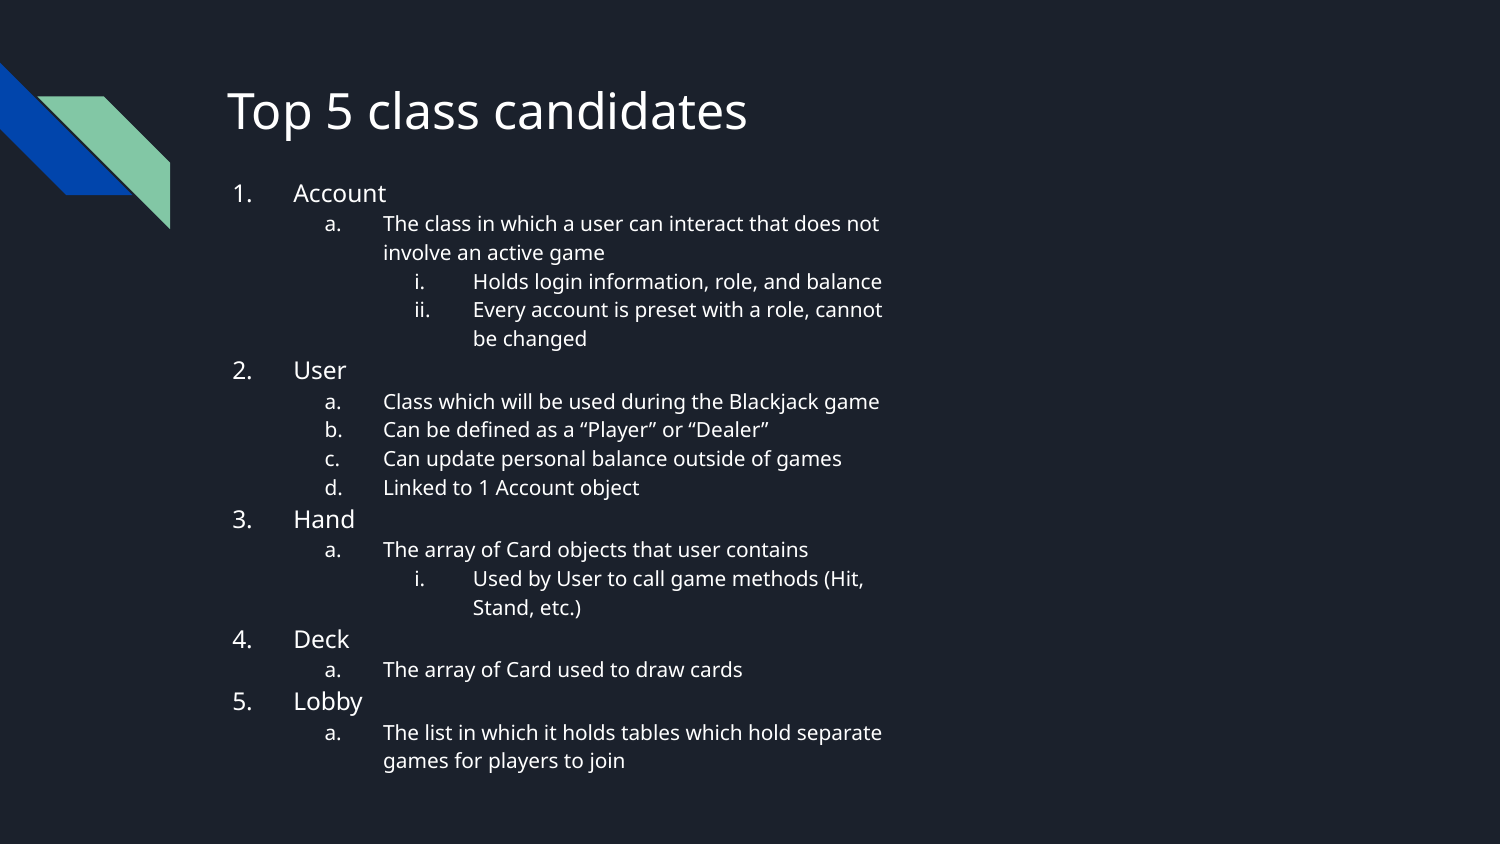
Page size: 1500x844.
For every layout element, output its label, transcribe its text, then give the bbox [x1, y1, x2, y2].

text_box Top 5 class candidates [212, 64, 1368, 215]
text_box Account The class in which a user can interact that does not involve an active game Holds login information, role, and balance Every account is preset with a role, cannot be changed User Class which will be used during the Blackjack game Can be defined as a “Player” or “Dealer” Can update personal balance outside of games Linked to 1 Account object Hand The array of Card objects that user contains Used by User to call game methods (Hit, Stand, etc.) Deck The array of Card used to draw cards Lobby The list in which it holds tables which hold separate games for players to join [188, 158, 903, 804]
